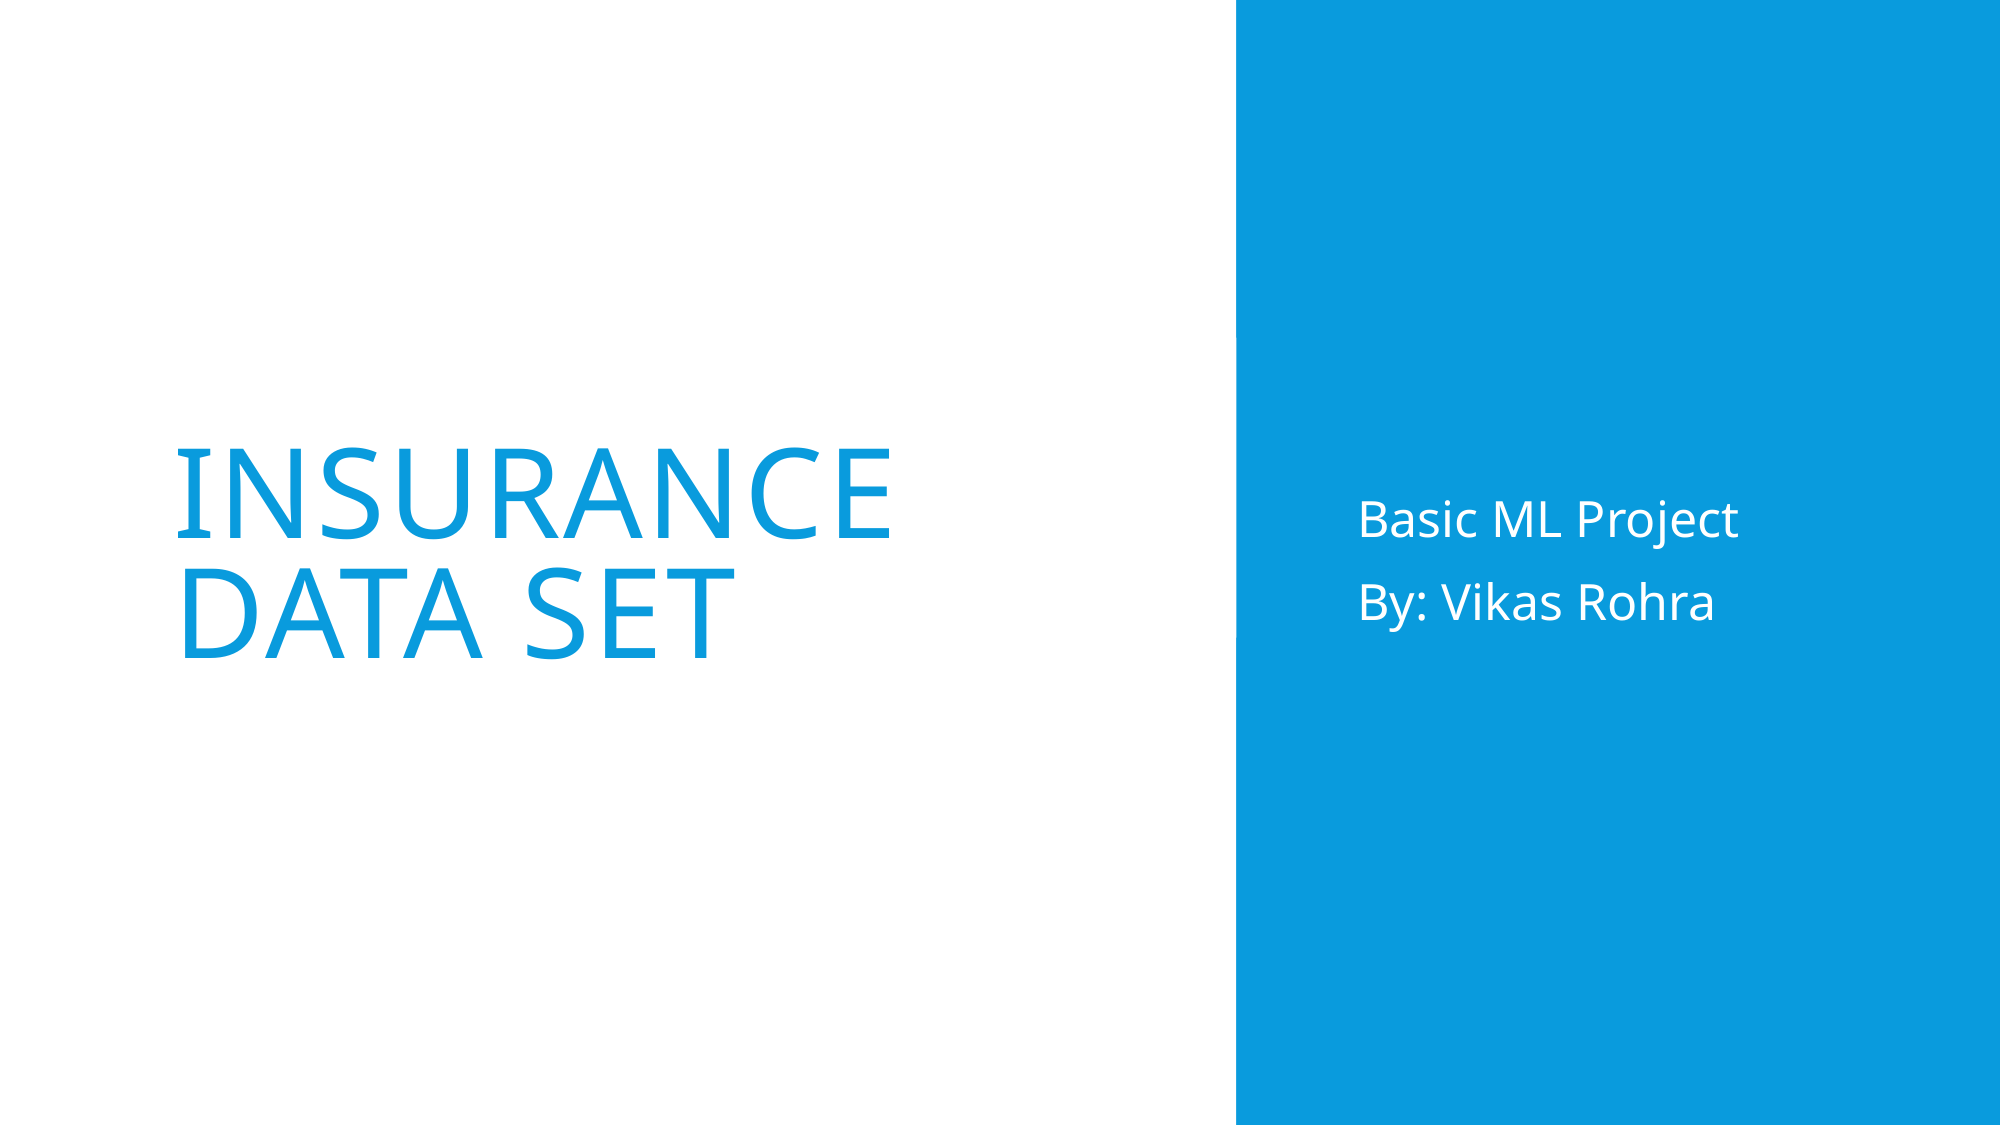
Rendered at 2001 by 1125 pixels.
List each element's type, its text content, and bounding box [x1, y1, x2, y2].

subtitle Basic ML Project By: Vikas Rohra [1342, 204, 1803, 921]
text_box [1235, 0, 2000, 1125]
title INSURANCE DATA SET [158, 105, 1131, 1020]
text_box [0, 0, 1235, 1125]
